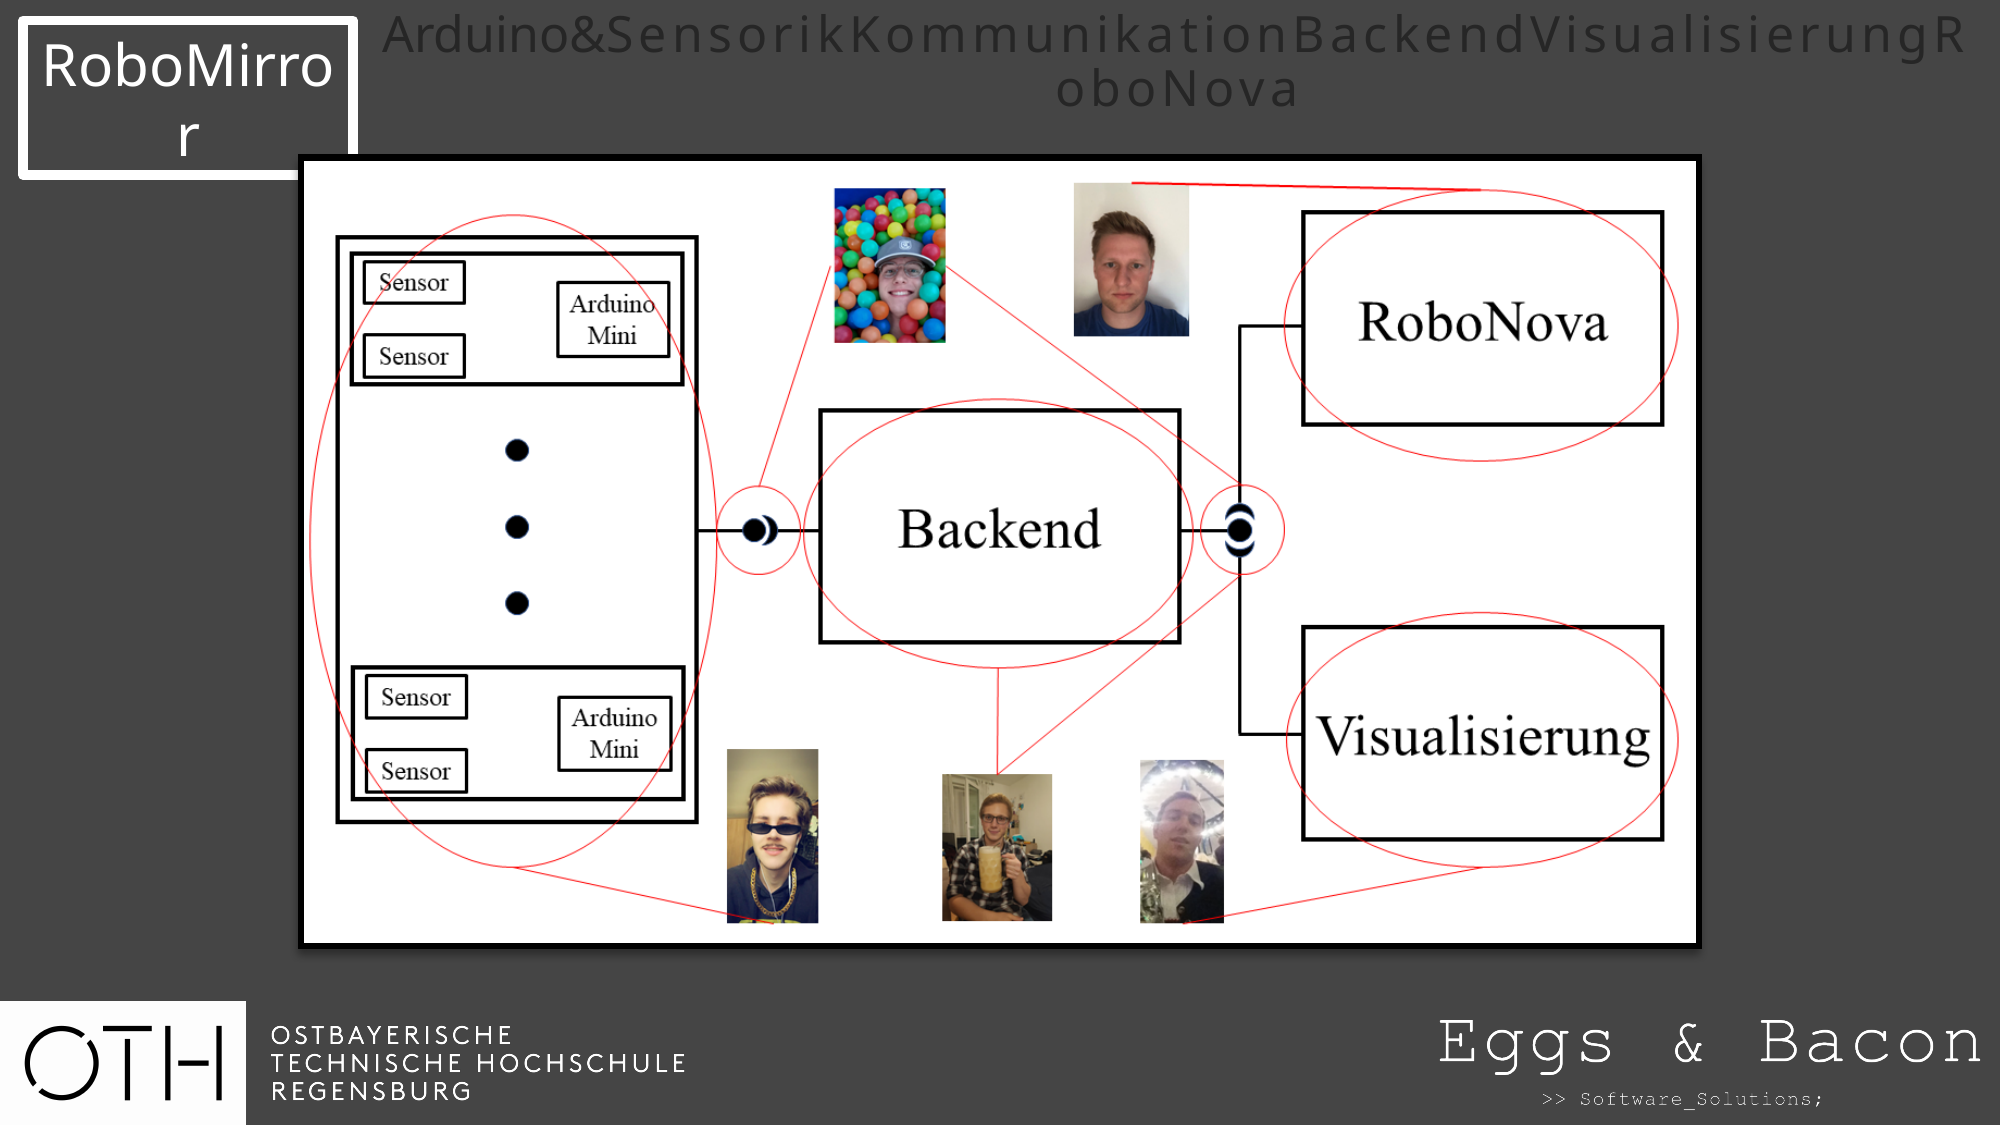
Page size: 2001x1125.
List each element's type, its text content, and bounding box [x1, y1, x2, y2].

picture [1377, 1001, 2000, 1125]
text_box RoboMirror [23, 20, 353, 176]
picture [0, 1001, 709, 1125]
title Arduino&SensorikKommunikationBackendVisualisierungRoboNova [353, 33, 2000, 94]
picture [304, 160, 1696, 944]
